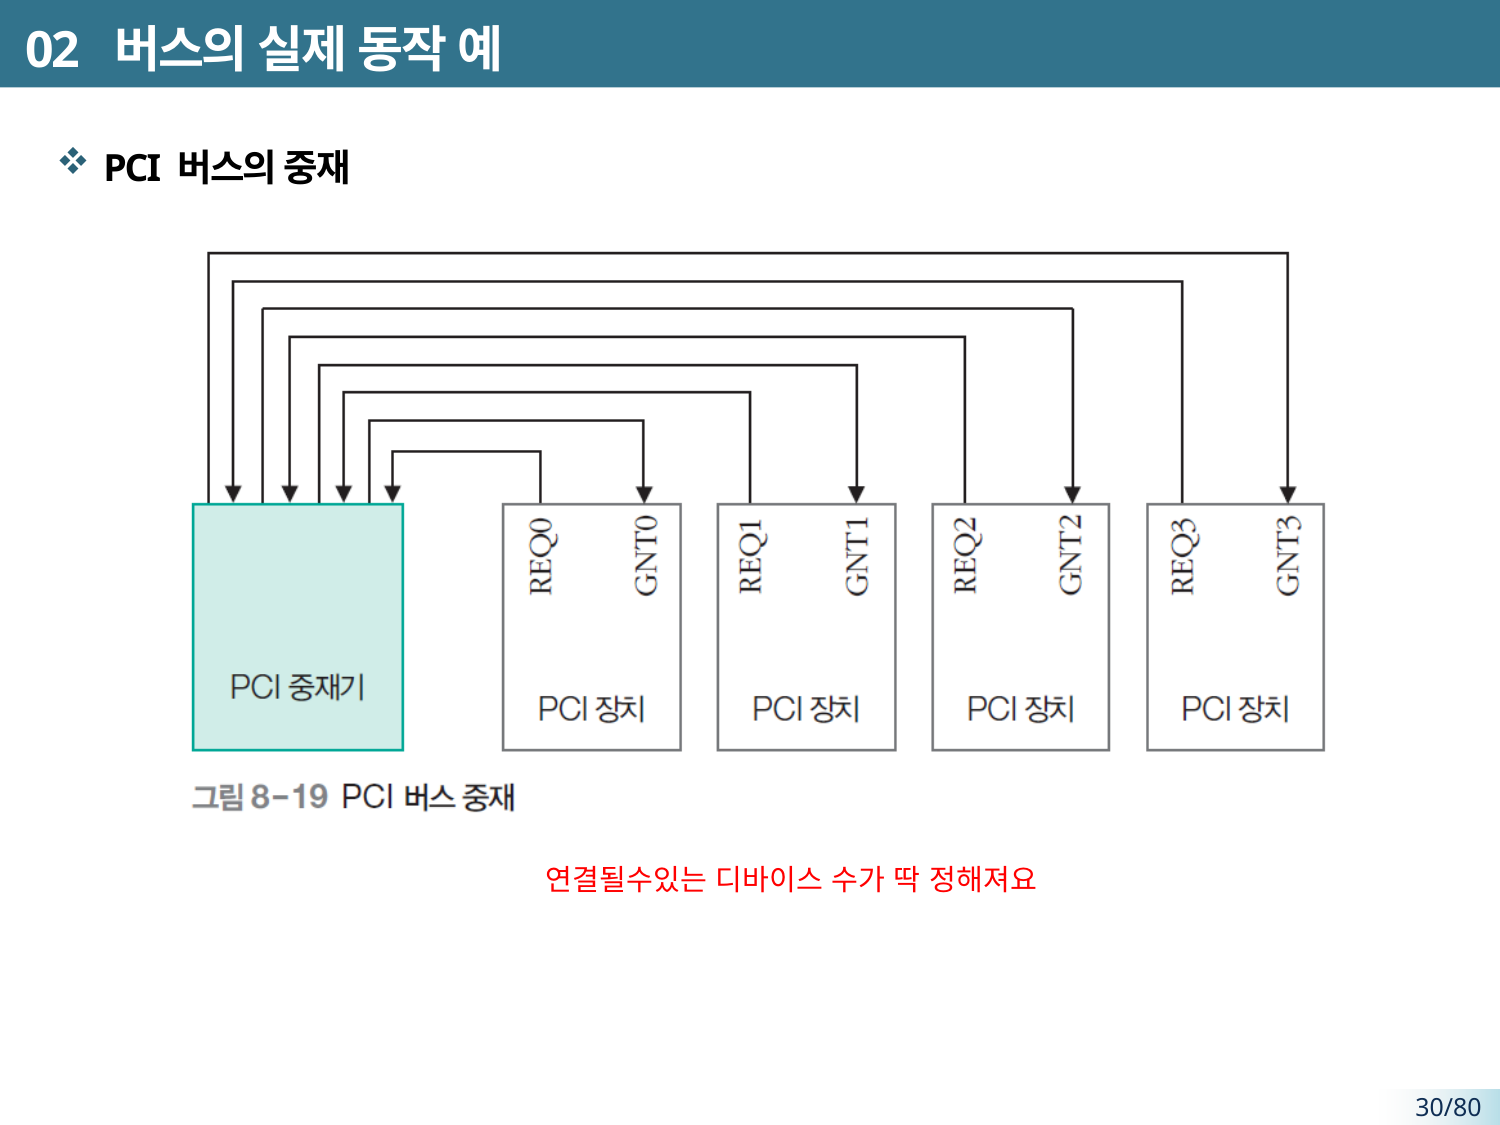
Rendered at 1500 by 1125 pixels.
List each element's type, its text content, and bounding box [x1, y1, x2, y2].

text_box 연결될수있는 디바이스 수가 딱 정해져요 [530, 854, 1105, 904]
title 02 버스의 실제 동작 예 [10, 8, 1288, 87]
list PCI 버스의 중재 [10, 113, 1481, 1044]
picture [182, 243, 1347, 816]
